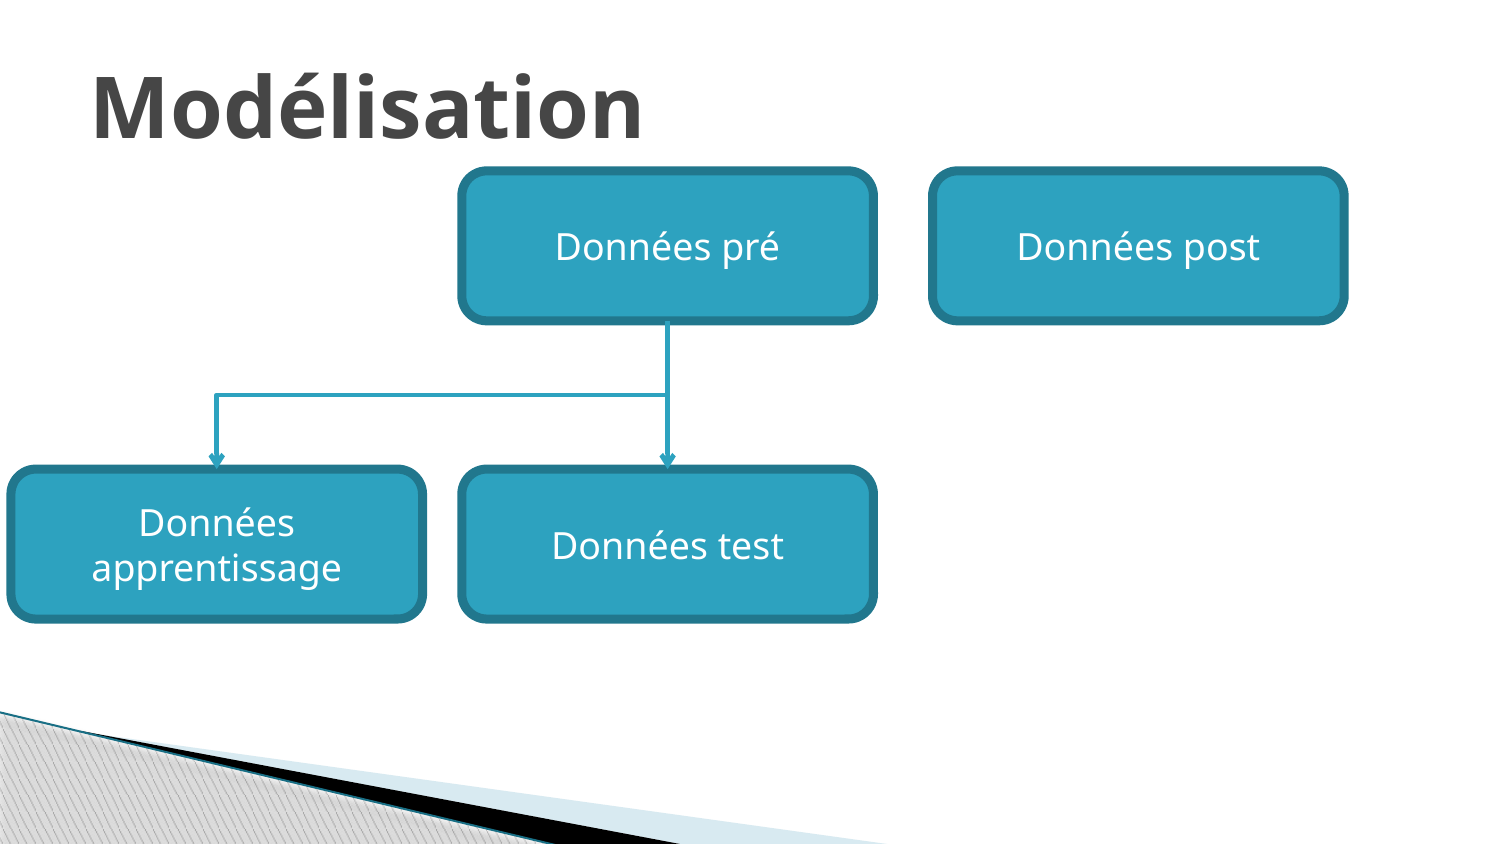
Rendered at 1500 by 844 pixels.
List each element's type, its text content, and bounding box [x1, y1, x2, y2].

text_box Données pré [457, 166, 879, 320]
text_box Données post [928, 166, 1349, 326]
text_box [10, 320, 874, 620]
title Modélisation [75, 33, 1425, 175]
